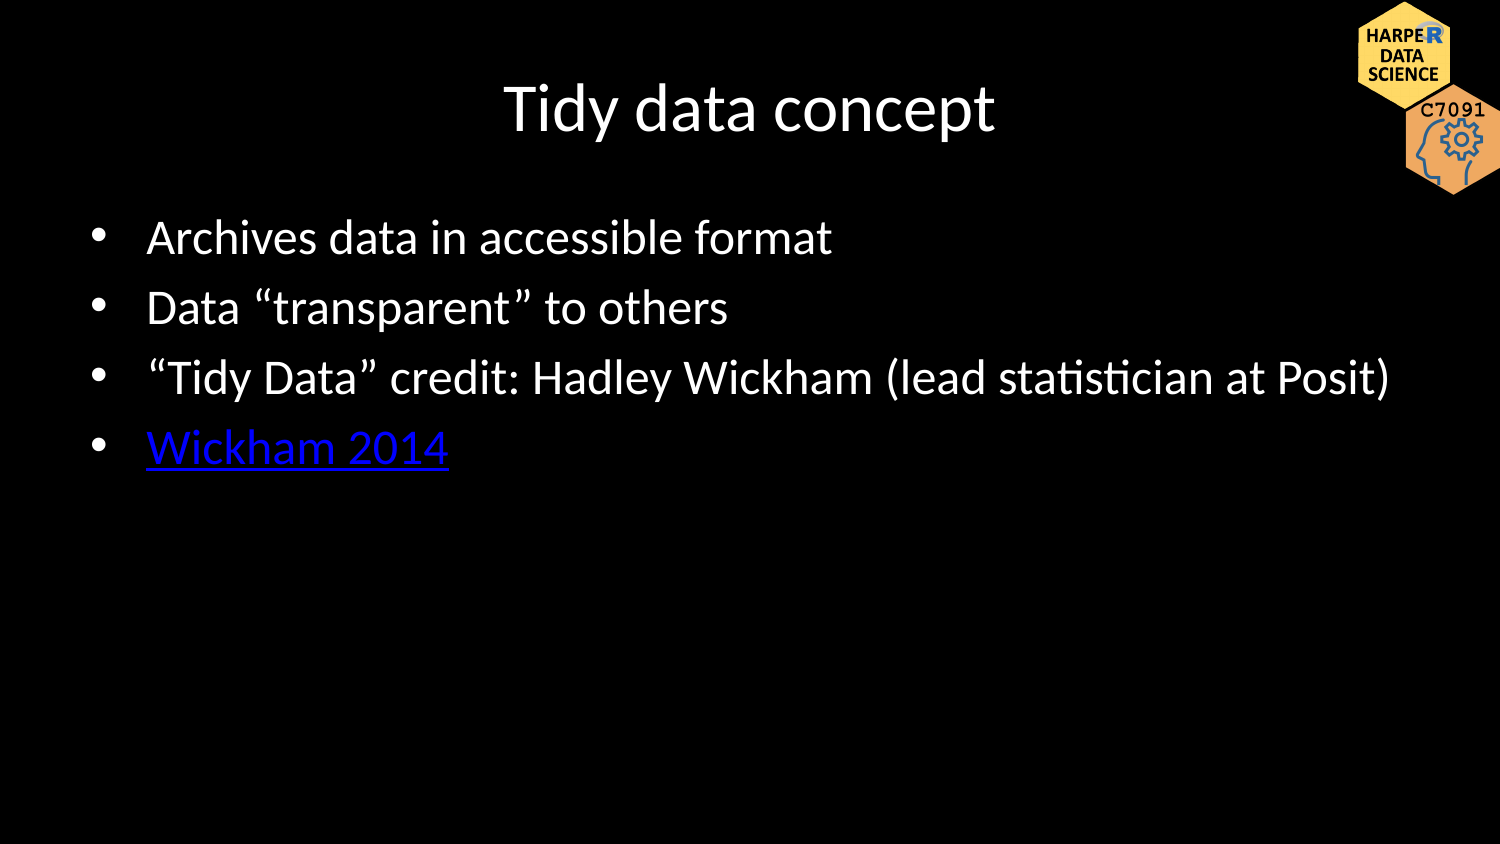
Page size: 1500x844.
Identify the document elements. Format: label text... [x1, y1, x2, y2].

picture [1355, 0, 1500, 197]
title Tidy data concept [75, 33, 1425, 175]
list Archives data in accessible format Data “transparent” to others “Tidy Data” credit: Hadley Wickham (lead statistician at Posit) Wickham 2014 [75, 196, 1425, 754]
